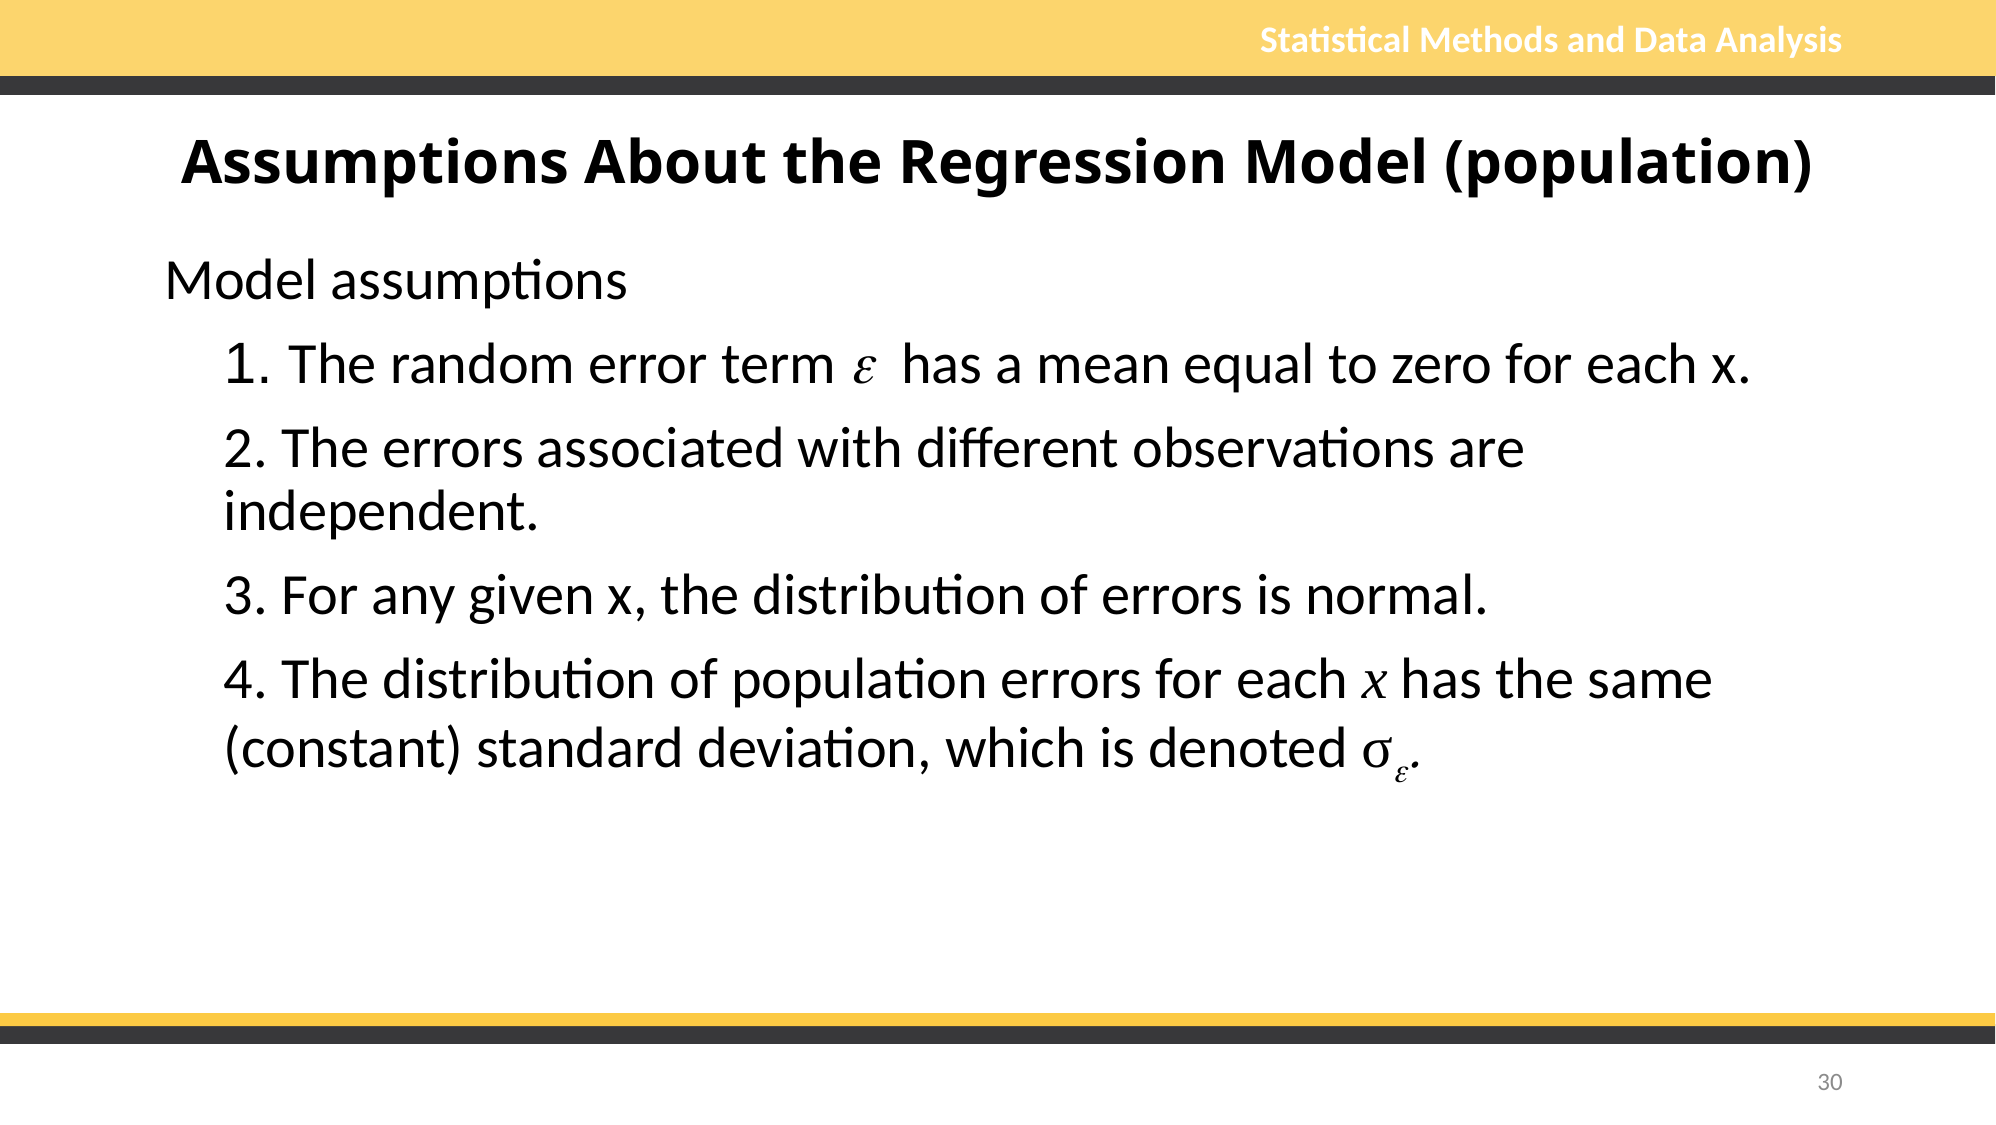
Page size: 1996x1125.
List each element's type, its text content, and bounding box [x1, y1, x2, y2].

list Model assumptions 1. The random error term  has a mean equal to zero for each x. 2. The errors associated with different observations are independent. 3. For any given x, the distribution of errors is normal. 4. The distribution of population errors for each x has the same (constant) standard deviation, which is denoted σ. [149, 242, 1870, 993]
picture [0, 1027, 1996, 1044]
picture [0, 76, 1996, 95]
slide_number 30 [1755, 1057, 1858, 1103]
title Assumptions About the Regression Model (population) [137, 104, 1858, 225]
